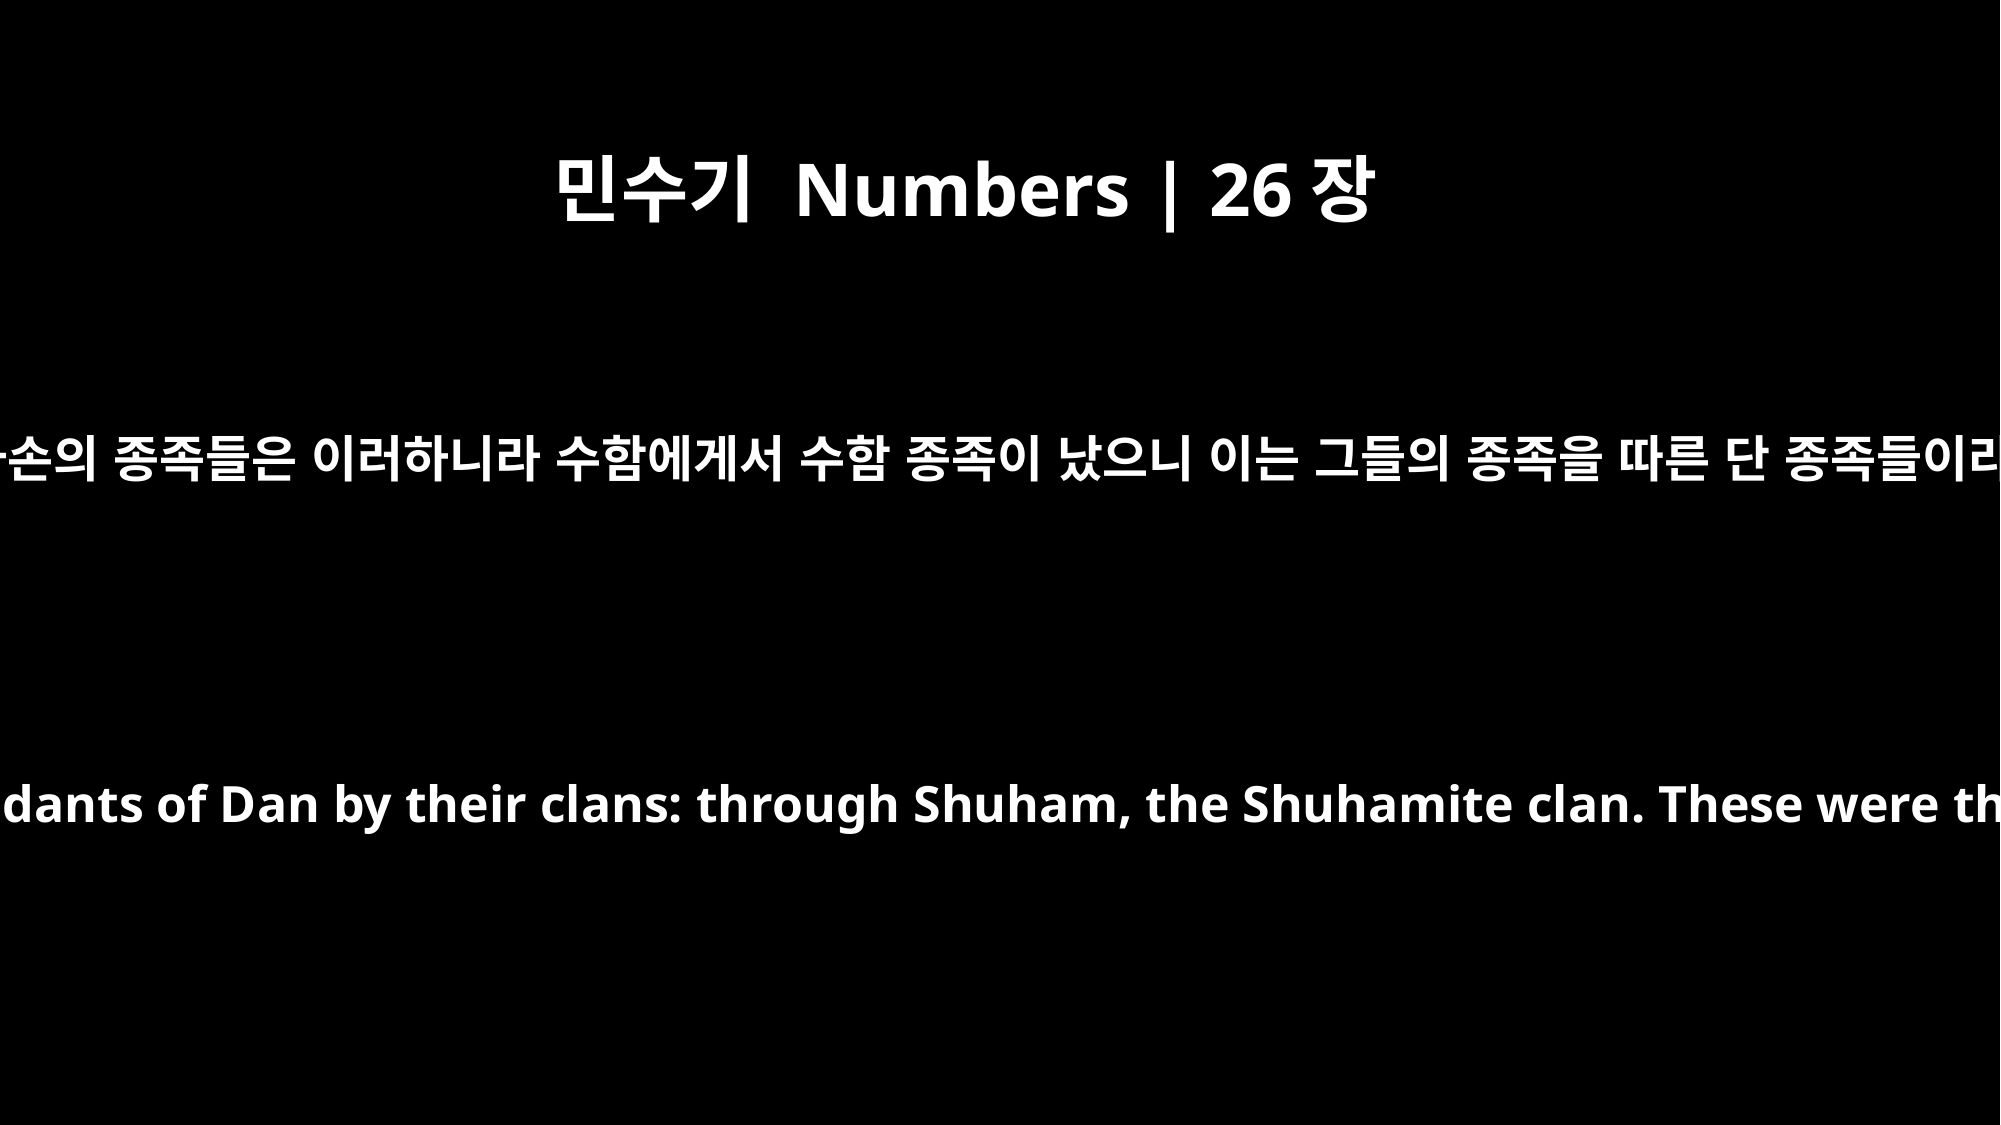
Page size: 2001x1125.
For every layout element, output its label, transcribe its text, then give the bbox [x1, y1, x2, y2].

text_box These were the descendants of Dan by their clans: through Shuham, the Shuhamite clan. These were the clans of Dan: [0, 764, 2000, 840]
text_box 민수기 Numbers | 26장 [538, 136, 1393, 239]
text_box 42 단 자손의 종족들은 이러하니라 수함에게서 수함 종족이 났으니 이는 그들의 종족을 따른 단 종족들이라 [0, 359, 2000, 495]
